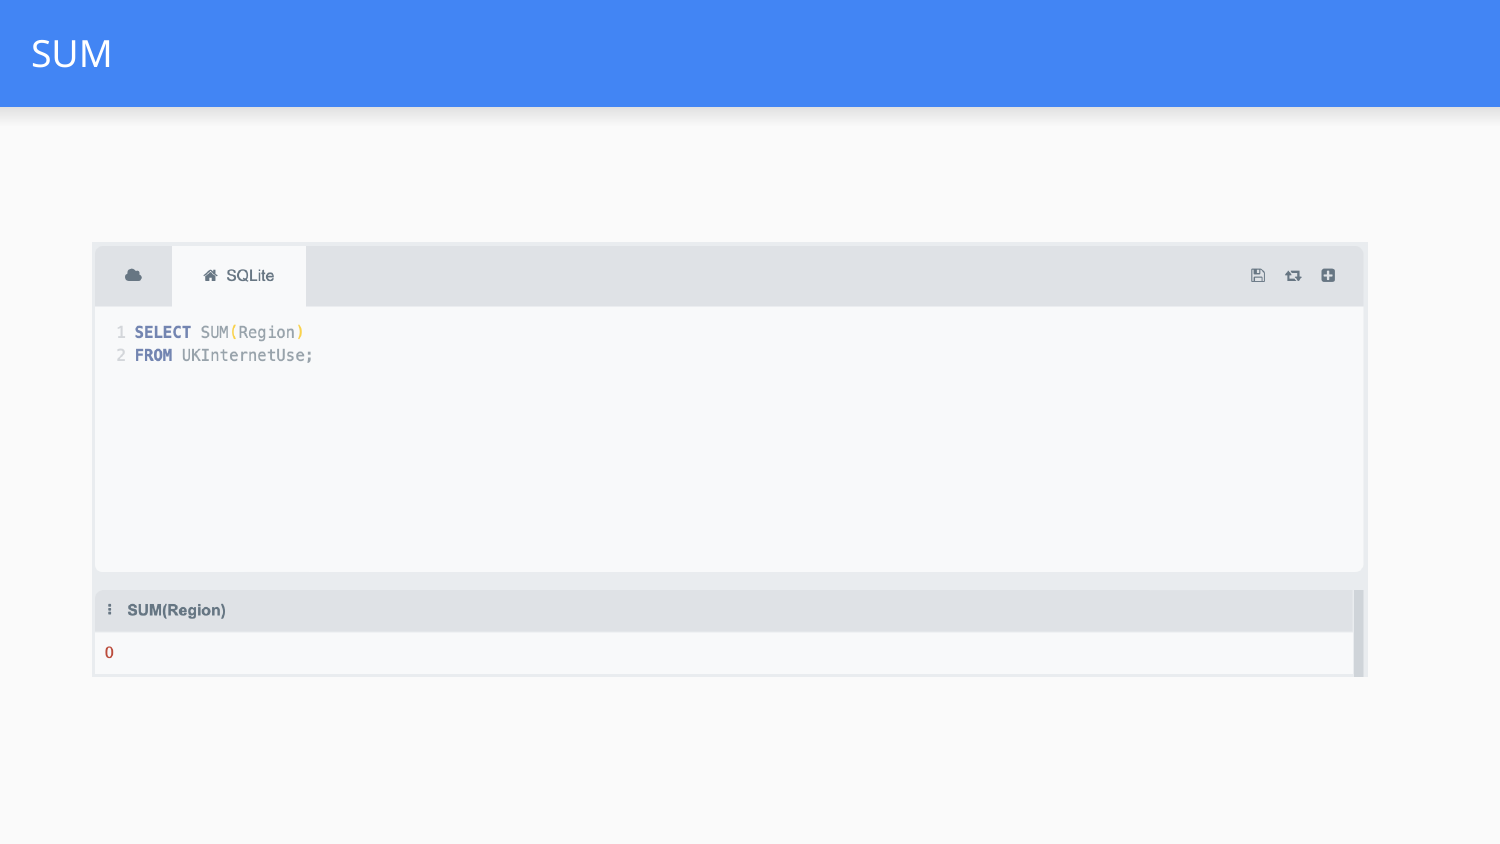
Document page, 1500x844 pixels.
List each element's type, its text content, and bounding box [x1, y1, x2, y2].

picture [92, 241, 1368, 678]
title SUM [16, 2, 1464, 102]
